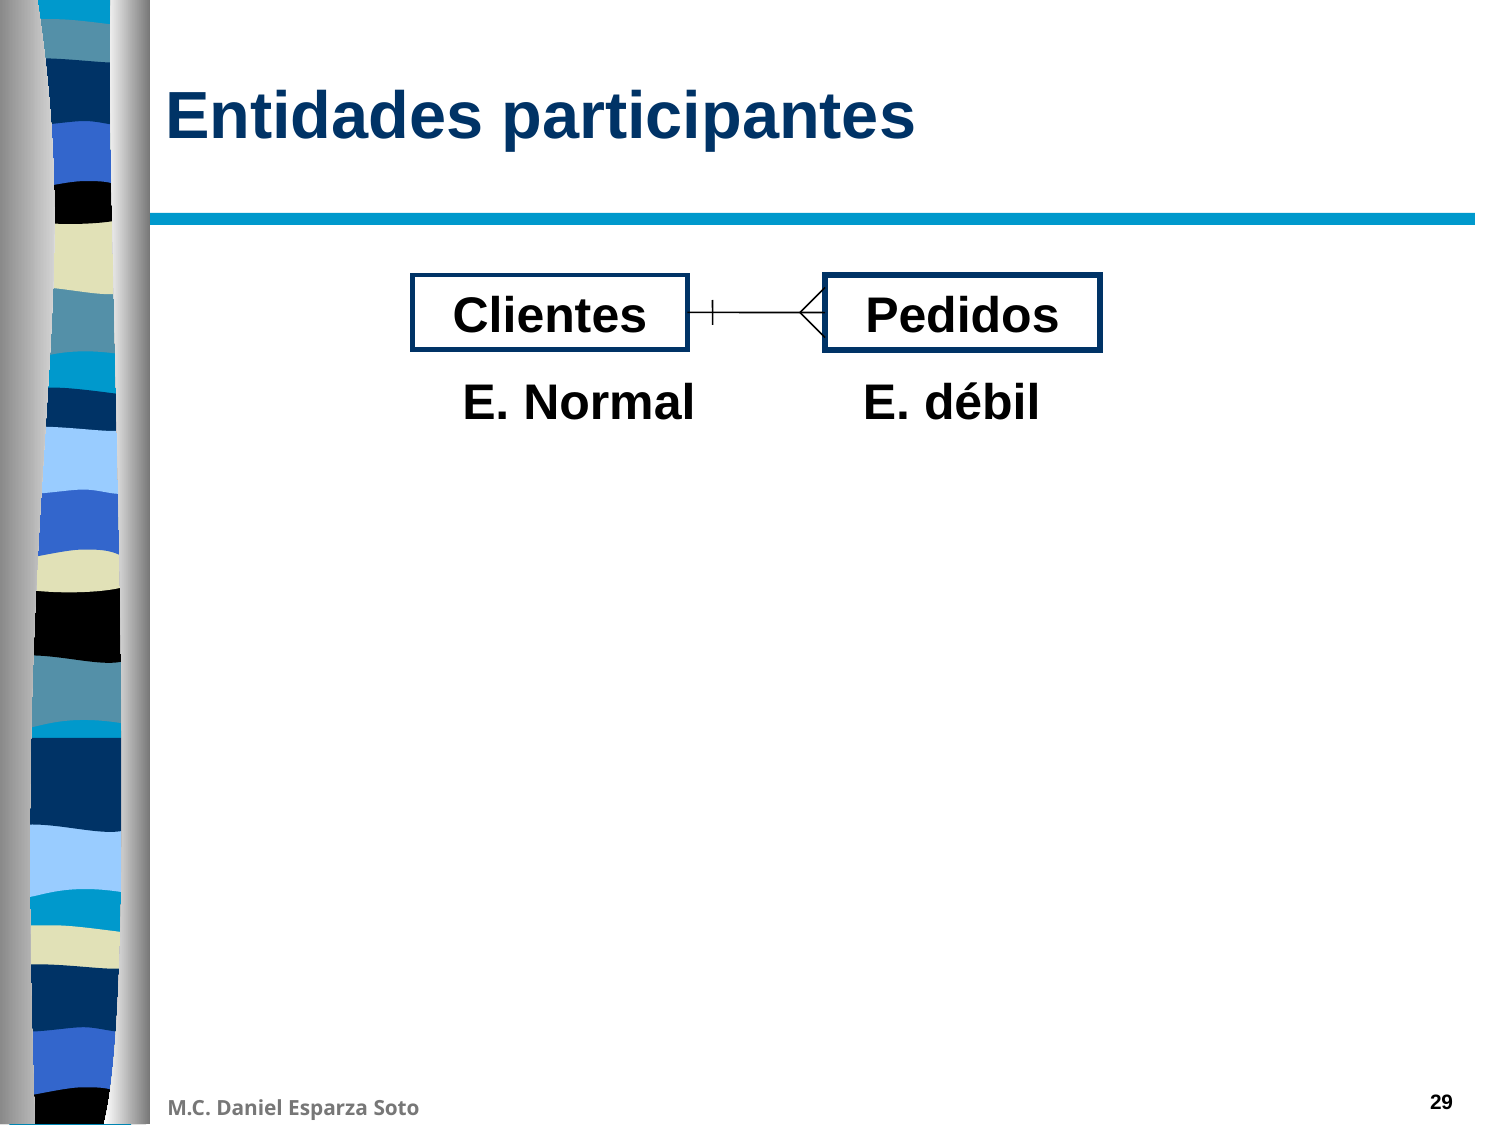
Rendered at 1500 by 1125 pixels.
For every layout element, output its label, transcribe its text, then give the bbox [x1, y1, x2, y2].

title Entidades participantes [149, 18, 1468, 207]
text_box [383, 274, 1121, 438]
slide_number 29 [1155, 1081, 1469, 1122]
